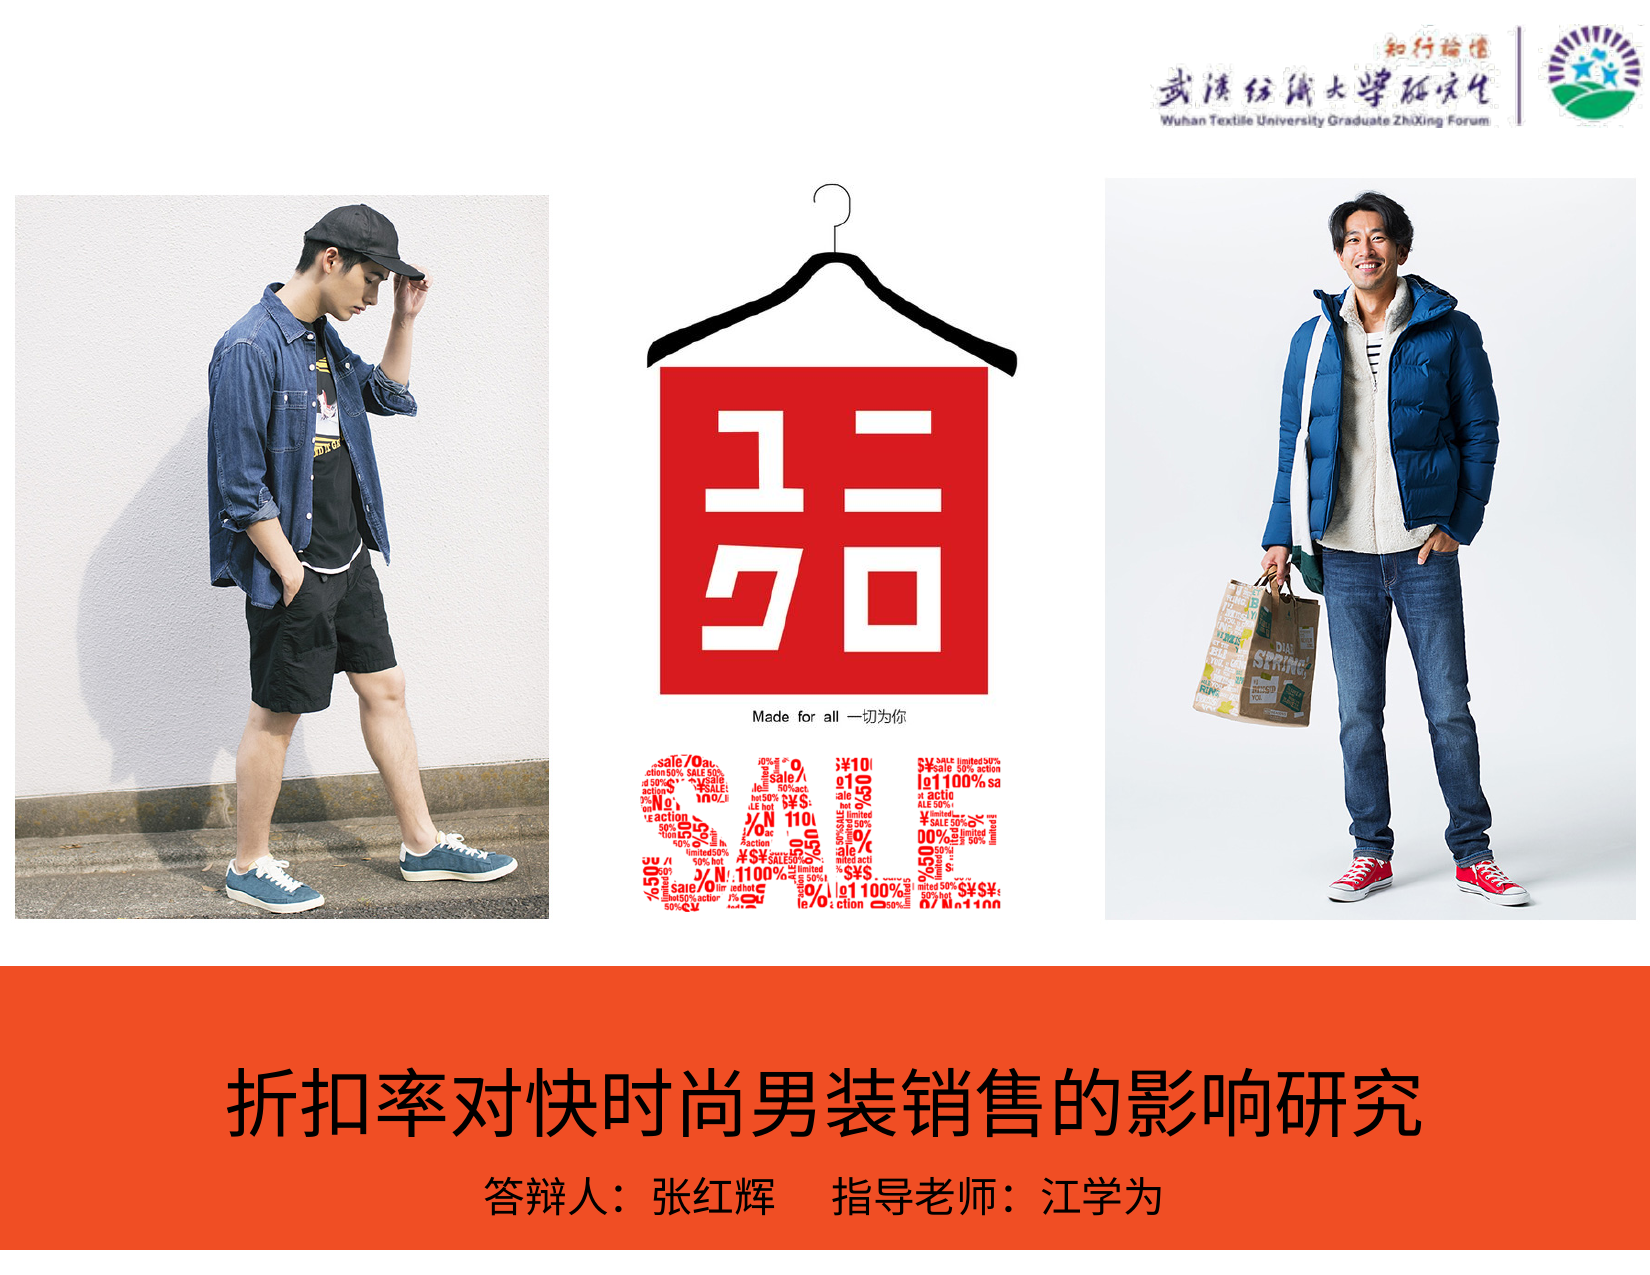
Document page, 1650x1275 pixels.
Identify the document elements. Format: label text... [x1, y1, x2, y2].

picture [1150, 24, 1650, 129]
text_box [606, 171, 1031, 917]
picture [10, 190, 553, 923]
text_box 折扣率对快时尚男装销售的影响研究 答辩人：张红辉 指导老师：江学为 [0, 966, 1650, 1250]
picture [1099, 173, 1640, 924]
